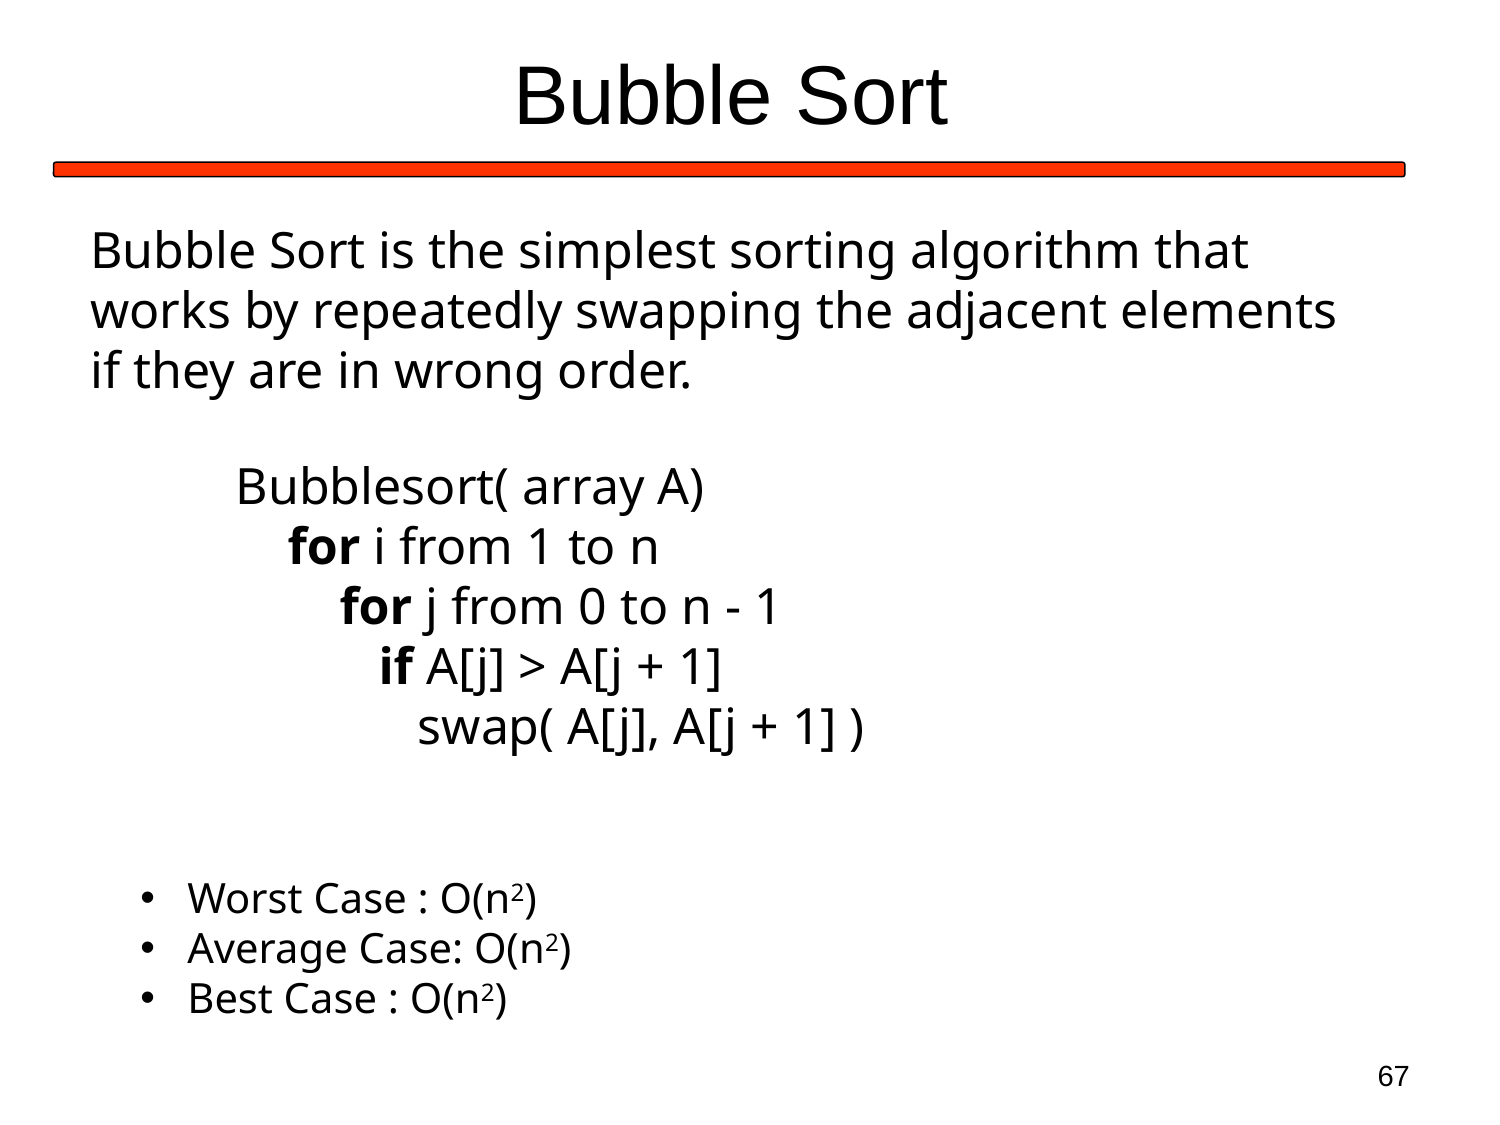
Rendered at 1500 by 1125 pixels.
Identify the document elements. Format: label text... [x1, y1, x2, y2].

text_box Worst Case : O(n2) Average Case: O(n2) Best Case : O(n2) [125, 864, 1387, 1030]
title Bubble Sort [55, 16, 1406, 166]
text_box Bubblesort( array A) for i from 1 to n for j from 0 to n - 1 if A[j] > A[j + 1] swap( A[j], A[j + 1] ) [235, 454, 866, 755]
slide_number 67 [1074, 1049, 1425, 1103]
text_box Bubble Sort is the simplest sorting algorithm that works by repeatedly swapping the adjacent elements if they are in wrong order. [75, 210, 1387, 406]
